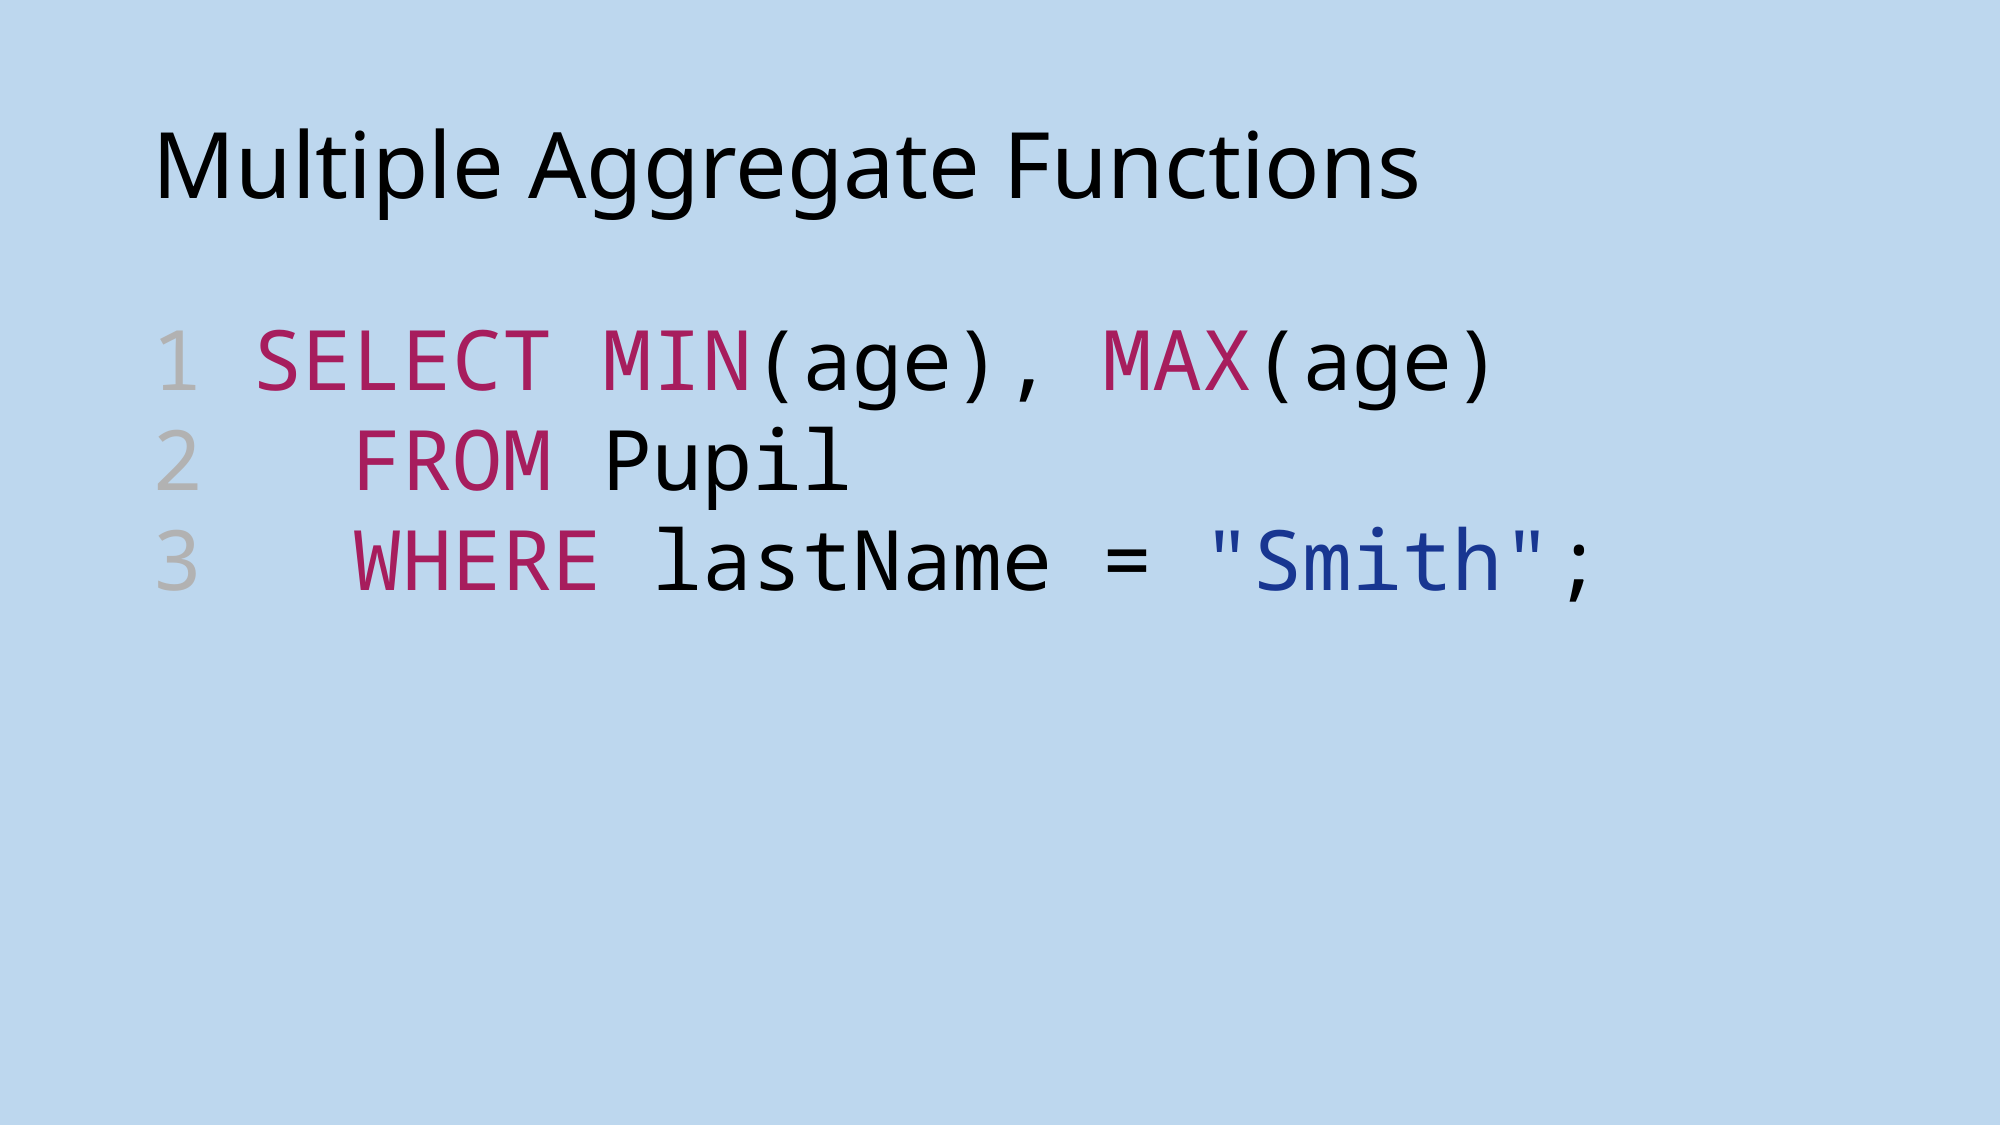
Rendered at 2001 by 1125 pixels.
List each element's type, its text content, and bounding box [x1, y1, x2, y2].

title Multiple Aggregate Functions [137, 59, 1863, 278]
list 1 SELECT MIN(age), MAX(age) 2 FROM Pupil 3 WHERE lastName = "Smith"; [137, 299, 1863, 1014]
